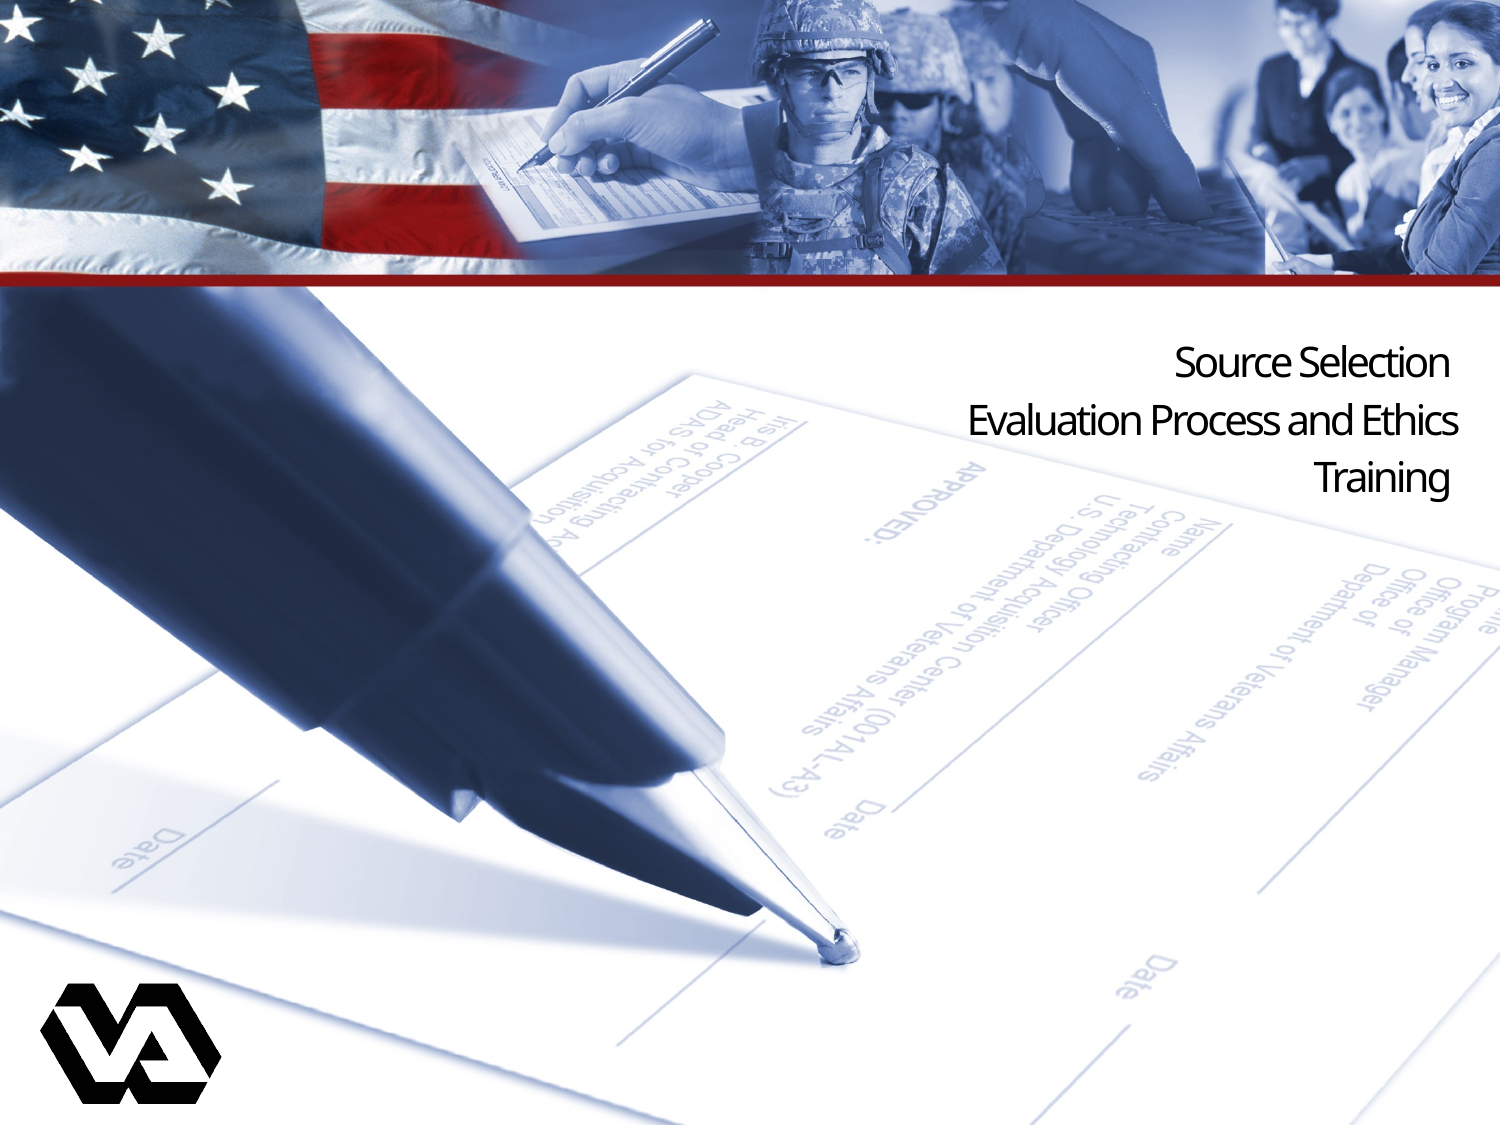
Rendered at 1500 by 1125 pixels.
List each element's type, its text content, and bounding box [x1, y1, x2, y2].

picture [0, 0, 1500, 1125]
title Source Selection Evaluation Process and Ethics Training [425, 324, 1475, 513]
